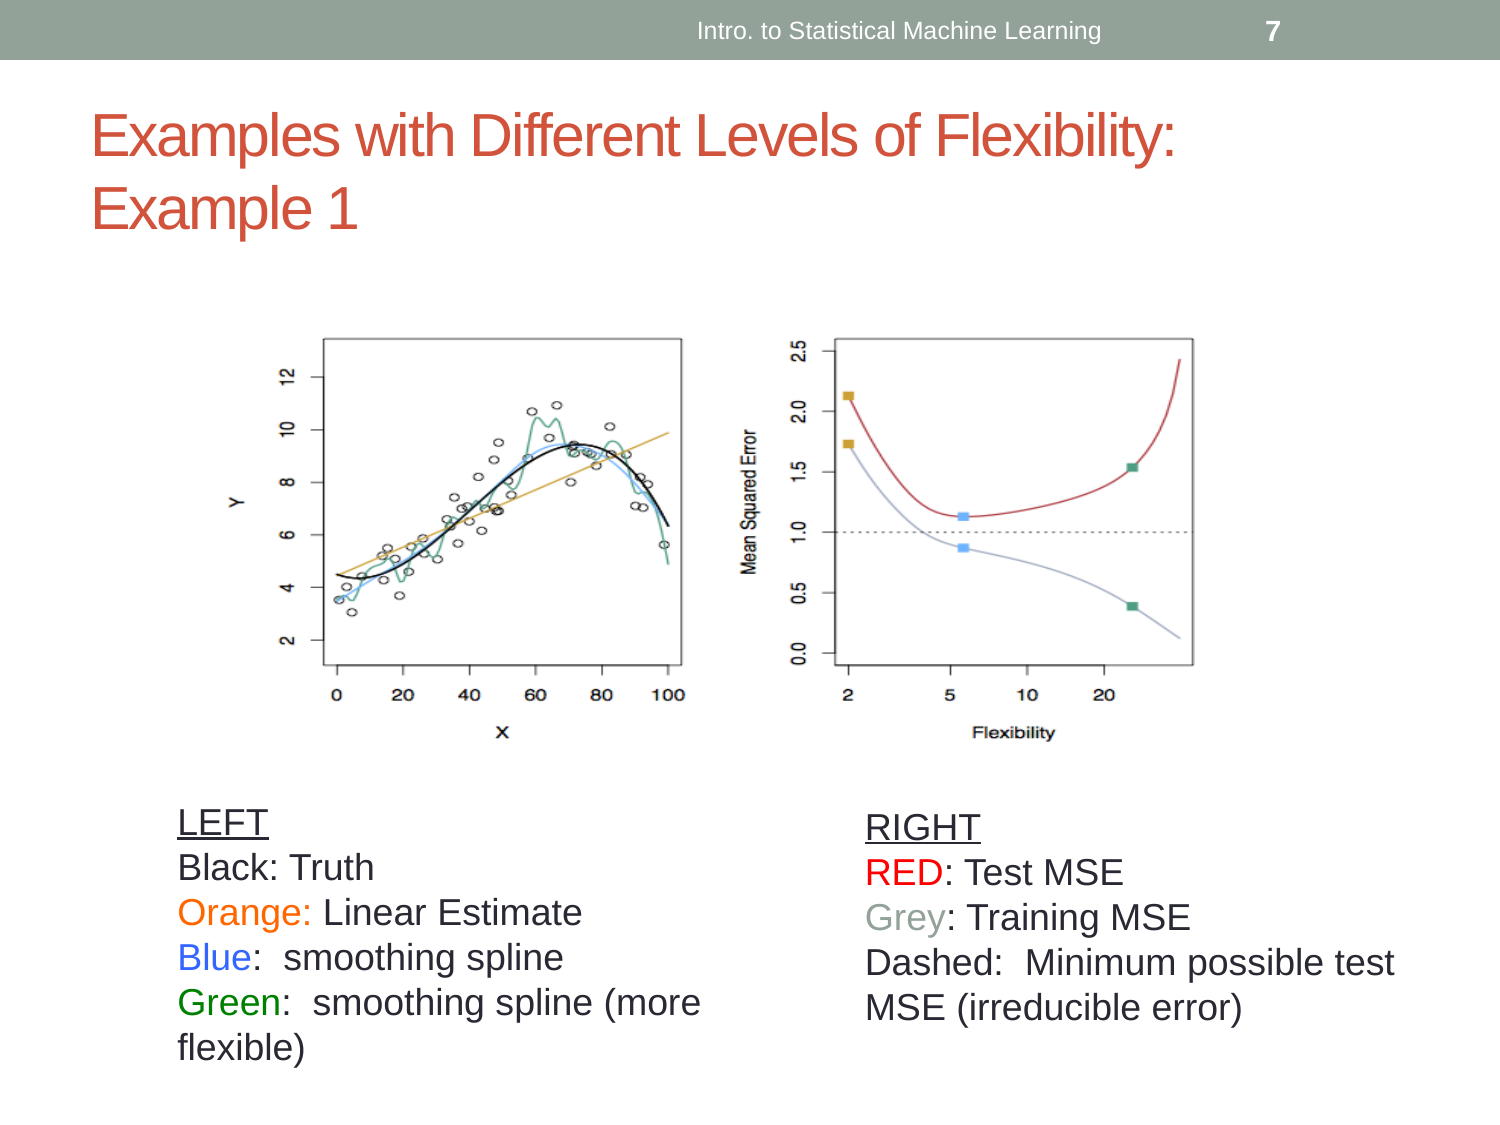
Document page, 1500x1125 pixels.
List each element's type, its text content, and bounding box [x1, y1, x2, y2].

text_box LEFT Black: Truth Orange: Linear Estimate Blue: smoothing spline Green: smoothing spline (more flexible) [162, 790, 725, 1076]
slide_number 7 [1250, 3, 1425, 57]
footer Intro. to Statistical Machine Learning [562, 3, 1238, 57]
picture [174, 299, 1301, 763]
text_box RIGHT RED: Test MSE Grey: Training MSE Dashed: Minimum possible test MSE (irreducible error) [849, 795, 1413, 1035]
title Examples with Different Levels of Flexibility: Example 1 [75, 87, 1425, 250]
